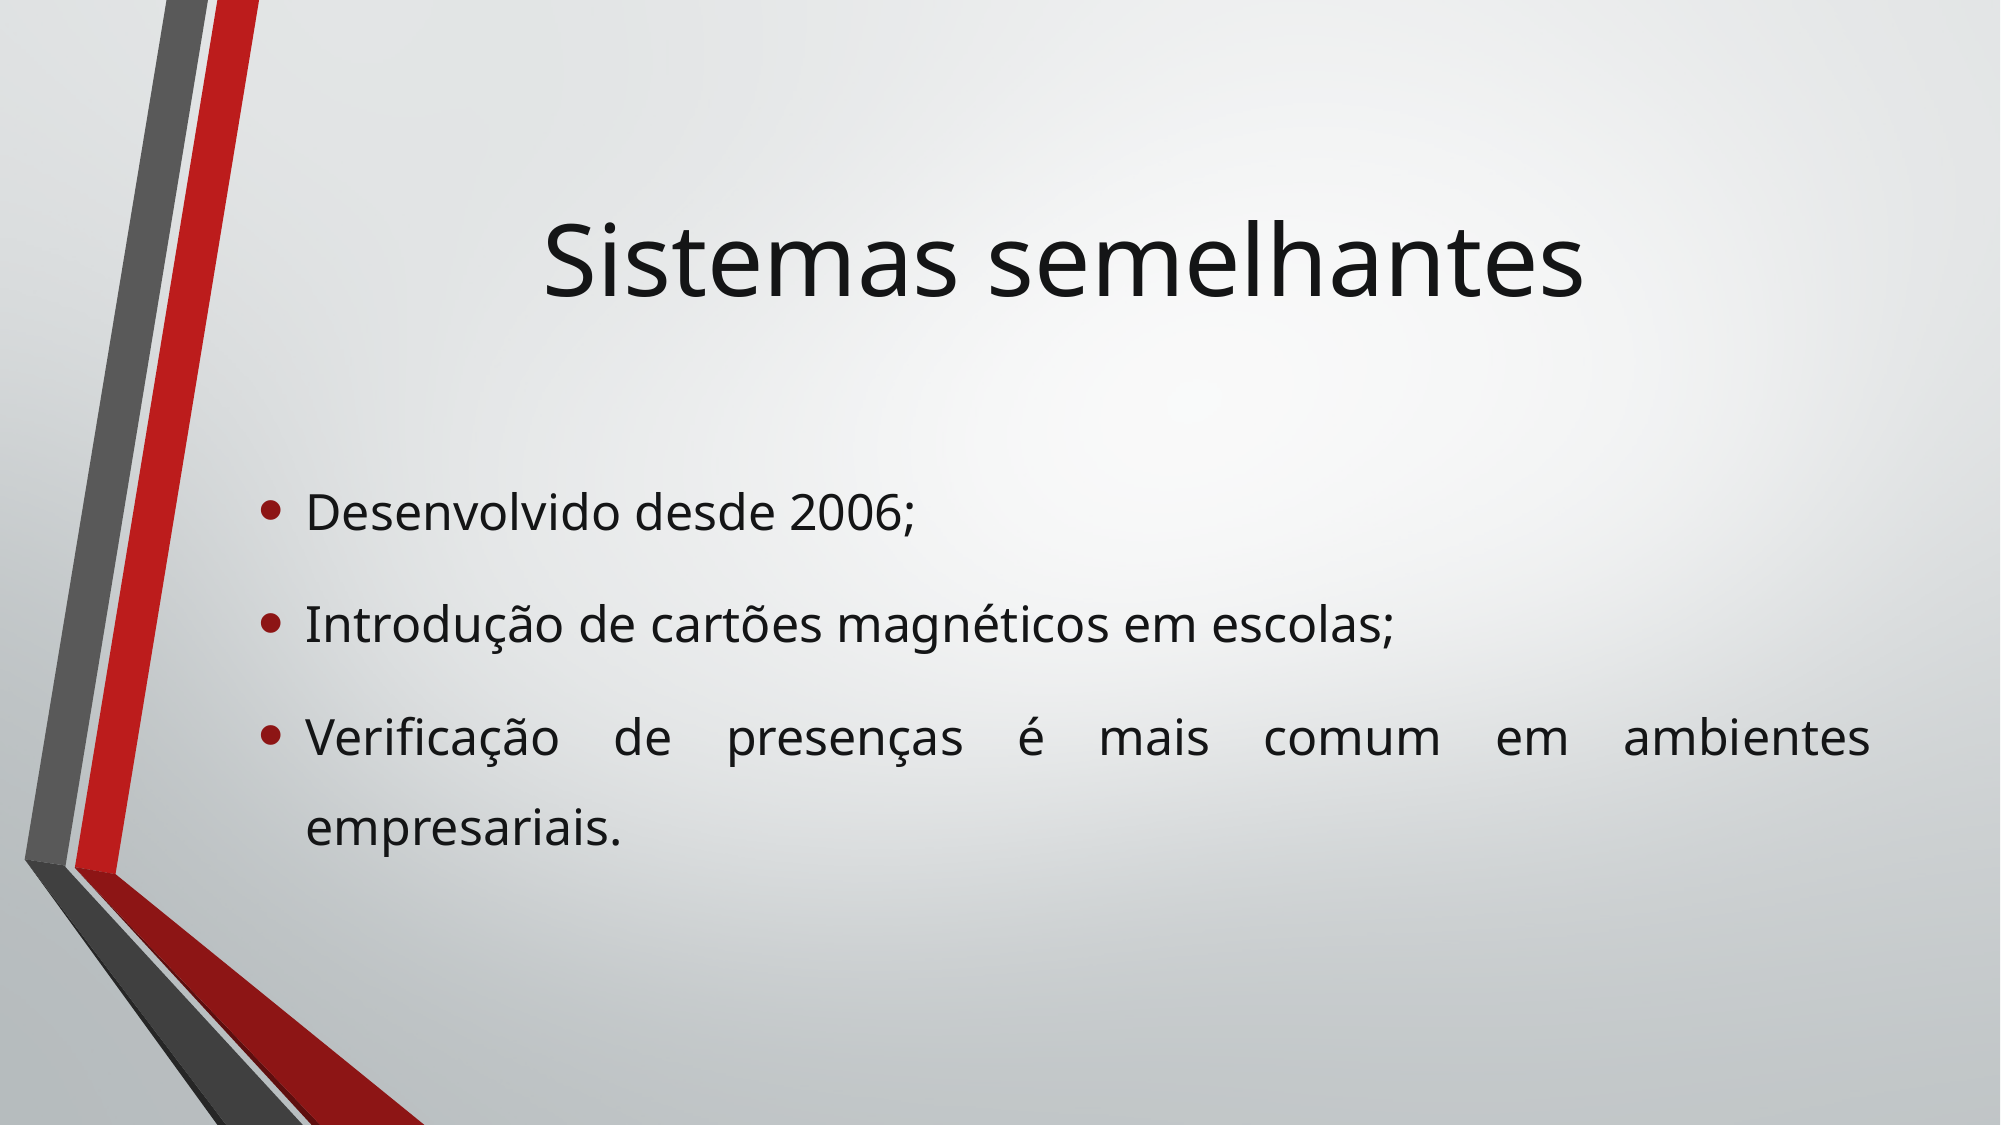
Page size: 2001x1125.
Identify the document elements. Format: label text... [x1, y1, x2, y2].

title Sistemas semelhantes [243, 112, 1887, 400]
list Desenvolvido desde 2006; Introdução de cartões magnéticos em escolas; Verificação de presenças é mais comum em ambientes empresariais. [243, 437, 1887, 950]
